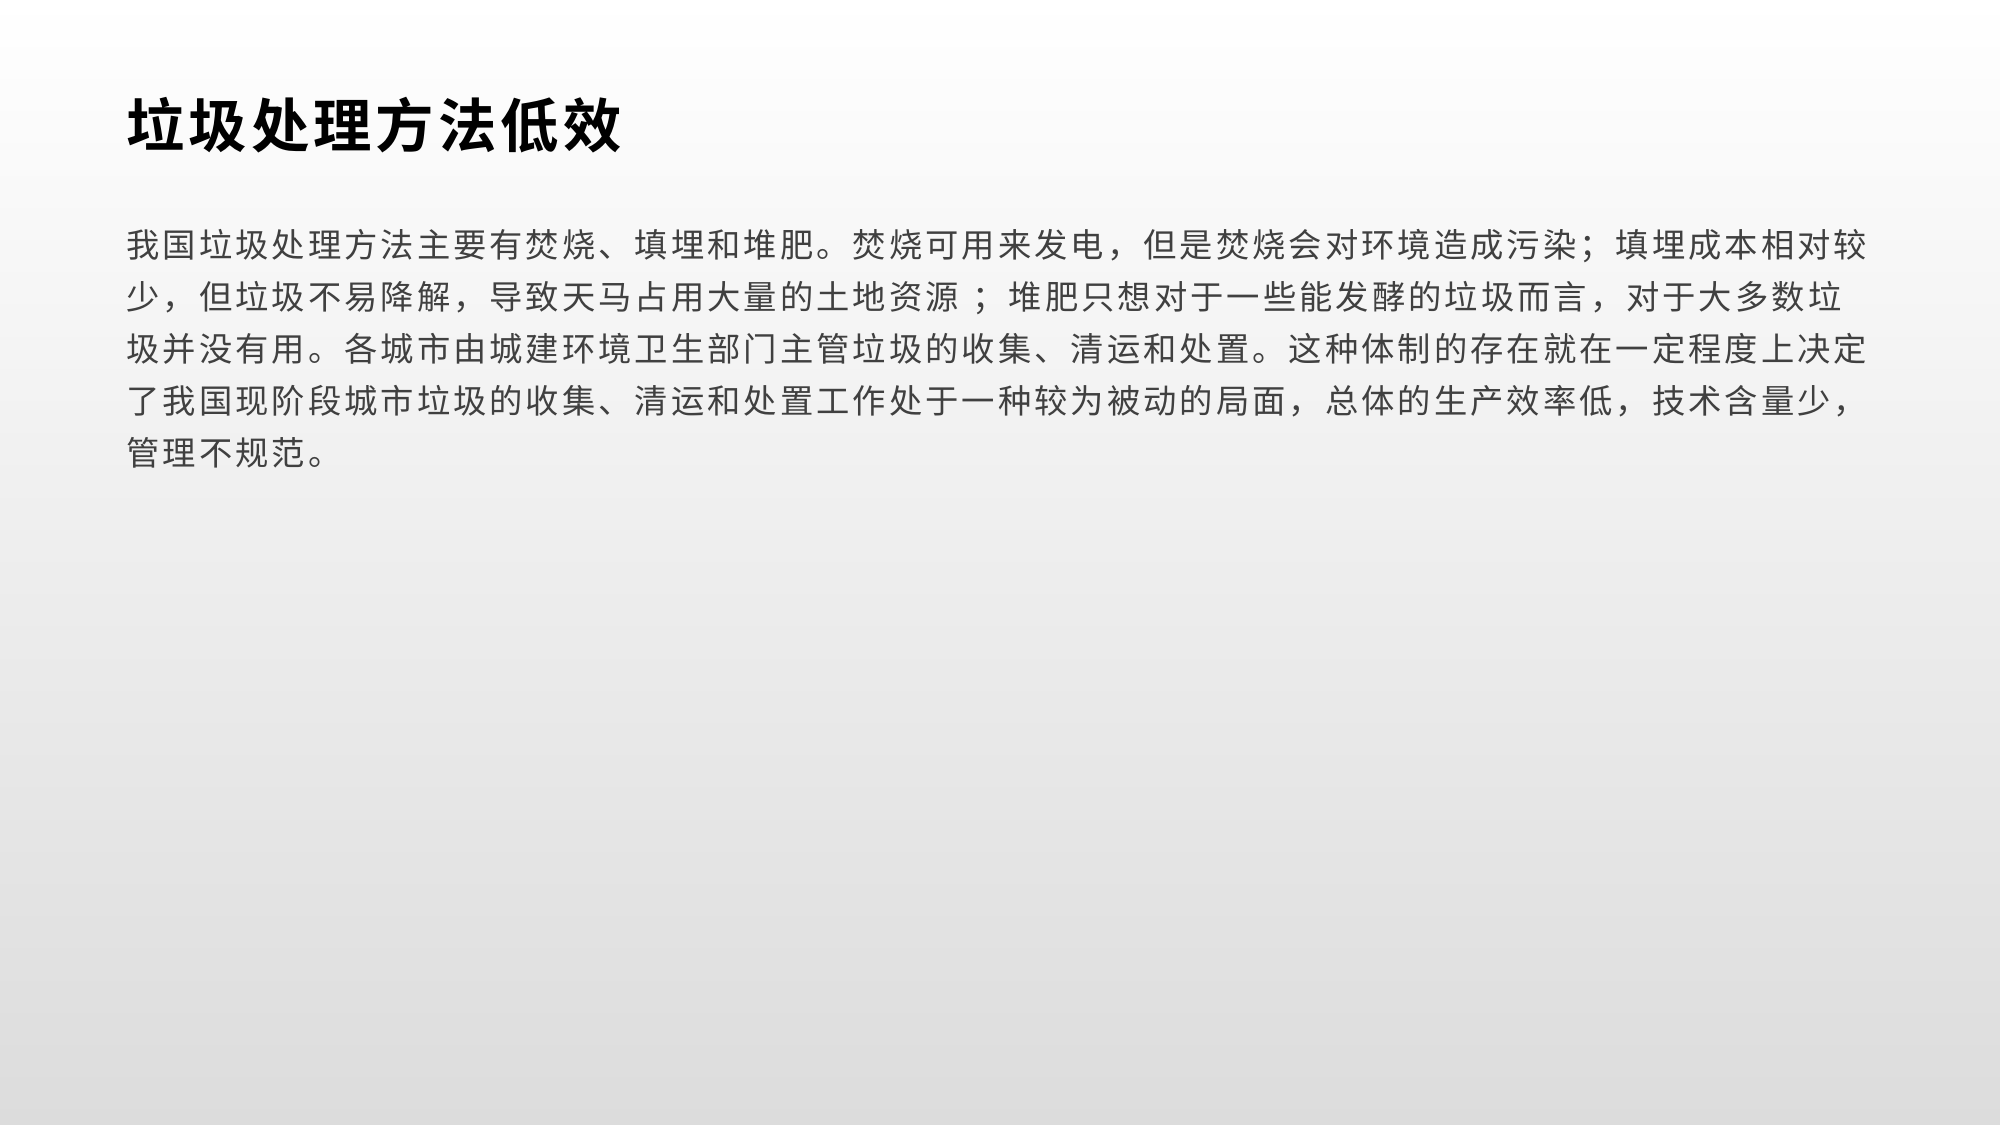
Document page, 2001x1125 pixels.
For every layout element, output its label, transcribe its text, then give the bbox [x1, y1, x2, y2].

title 垃圾处理方法低效 [109, 70, 1891, 178]
list 我国垃圾处理方法主要有焚烧、填埋和堆肥。焚烧可用来发电，但是焚烧会对环境造成污染；填埋成本相对较少，但垃圾不易降解，导致天马占用大量的土地资源 ；堆肥只想对于一些能发酵的垃圾而言，对于大多数垃圾并没有用。各城市由城建环境卫生部门主管垃圾的收集、清运和处置。这种体制的存在就在一定程度上决定了我国现阶段城市垃圾的收集、清运和处置工作处于一种较为被动的局面，总体的生产效率低，技术含量少，管理不规范。 [109, 212, 1891, 1040]
